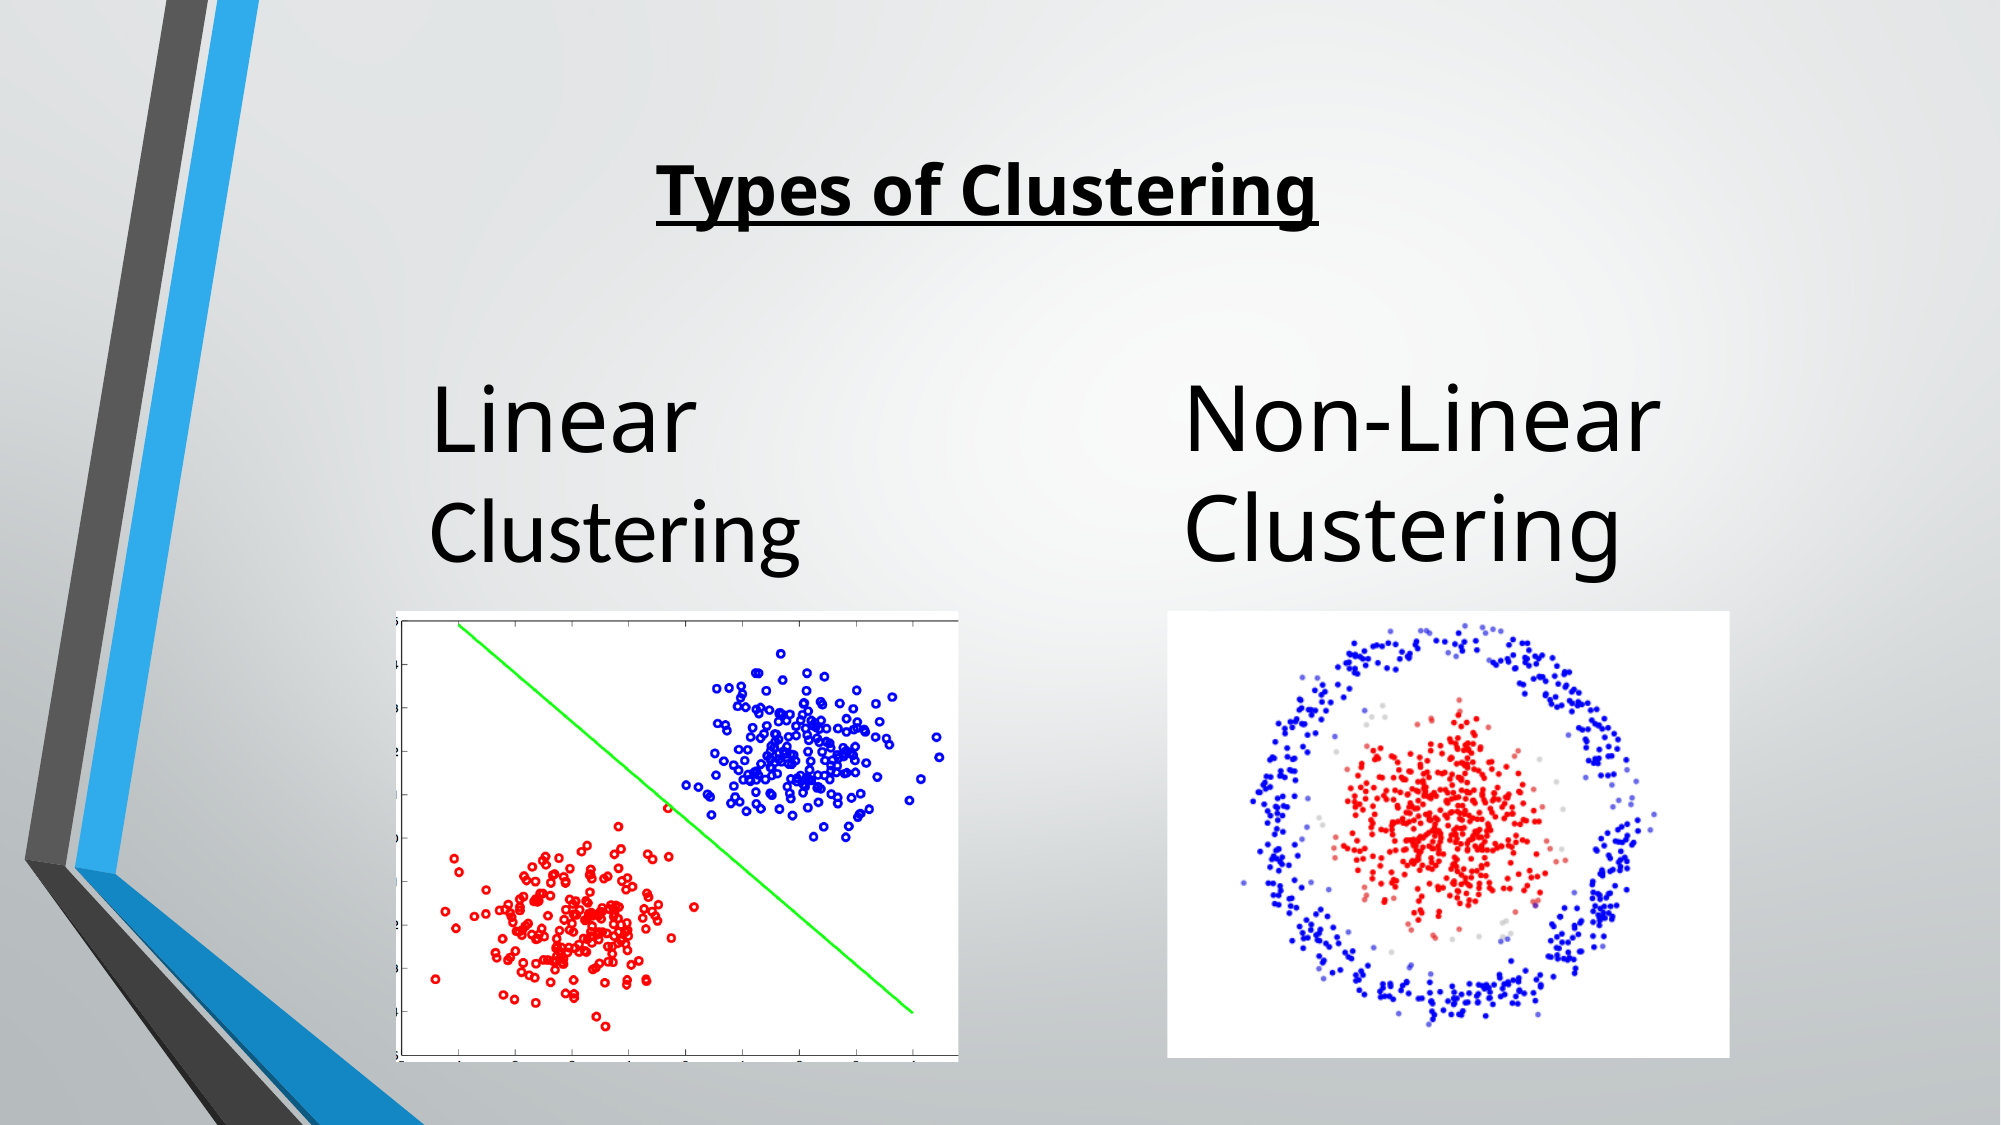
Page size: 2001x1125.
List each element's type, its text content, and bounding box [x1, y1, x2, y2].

list Linear Clustering [414, 352, 1000, 590]
text_box Non-Linear Clustering [1167, 352, 1868, 587]
picture [395, 611, 959, 1062]
picture [1167, 611, 1730, 1058]
title Types of Clustering [312, 62, 1663, 238]
